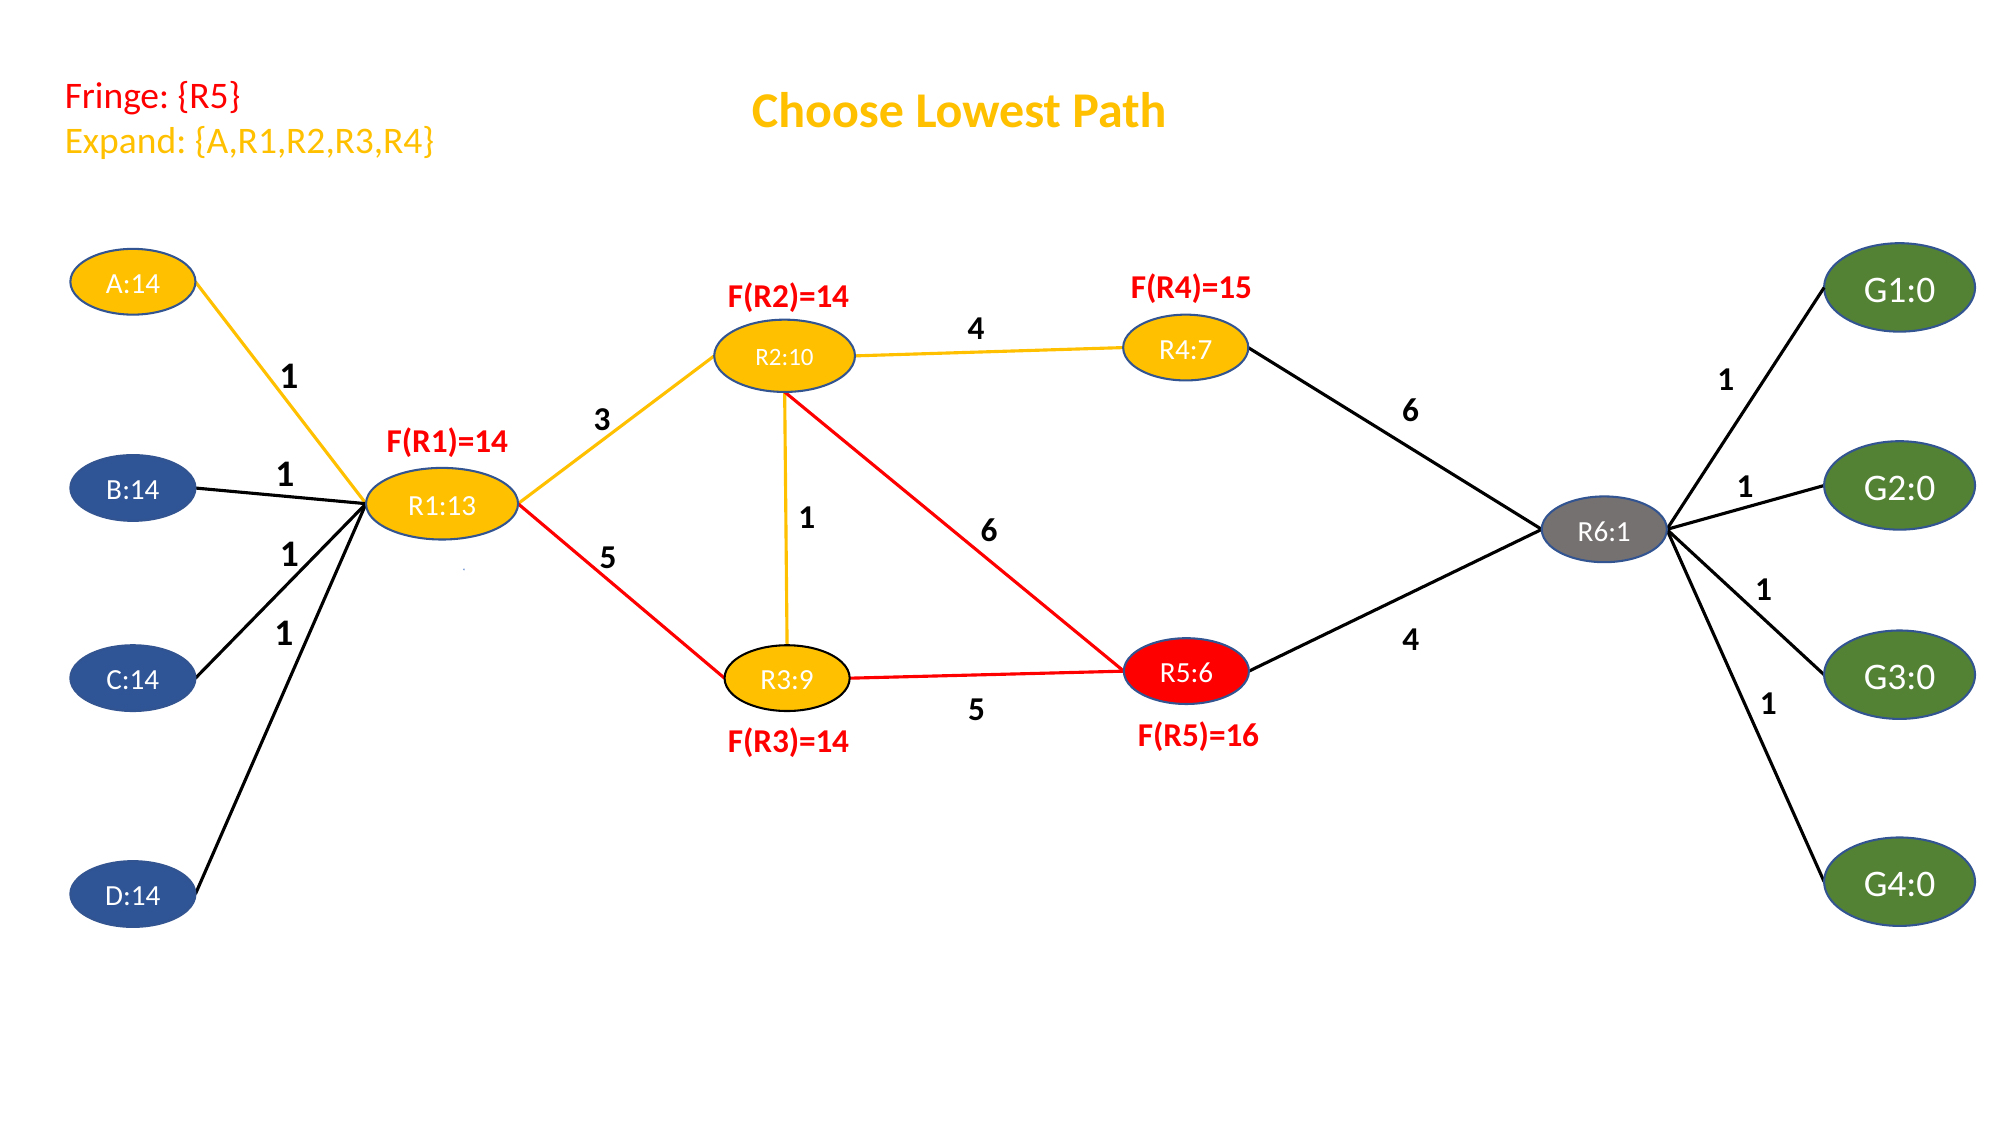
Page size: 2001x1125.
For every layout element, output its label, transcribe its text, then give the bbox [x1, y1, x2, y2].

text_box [1666, 287, 1825, 485]
text_box F(R1)=14 [371, 412, 517, 467]
text_box F(R3)=14 [713, 711, 884, 767]
text_box G3:0 [1825, 629, 1977, 720]
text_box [784, 391, 1124, 672]
text_box 4 [952, 298, 1006, 347]
text_box G4:0 [1823, 836, 1977, 927]
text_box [1248, 529, 1542, 672]
text_box C:14 [69, 644, 195, 713]
text_box A:14 [69, 247, 197, 316]
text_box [195, 487, 366, 503]
text_box F(R5)=16 [1123, 705, 1294, 760]
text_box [195, 503, 366, 895]
text_box R3:9 [723, 644, 851, 711]
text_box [1248, 347, 1542, 529]
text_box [195, 281, 366, 487]
text_box G1:0 [1823, 242, 1977, 333]
text_box F(R2)=14 [713, 266, 884, 322]
text_box B:14 [69, 454, 195, 522]
text_box R6:1 [1542, 495, 1666, 564]
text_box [1666, 485, 1825, 529]
text_box R4:7 [1122, 313, 1250, 382]
text_box G2:0 [1825, 440, 1977, 531]
text_box D:14 [69, 860, 197, 928]
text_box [849, 672, 1124, 679]
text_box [854, 347, 1124, 356]
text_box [1666, 529, 1825, 882]
text_box F(R4)=15 [1116, 258, 1287, 313]
text_box Fringe: {R5} Expand: {A,R1,R2,R3,R4} [50, 64, 543, 169]
text_box R5:6 [1124, 637, 1250, 705]
text_box R1:13 [366, 467, 517, 541]
text_box R2:10 [713, 322, 857, 393]
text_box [517, 355, 715, 503]
text_box 5 [953, 680, 1007, 735]
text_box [517, 503, 725, 679]
text_box Choose Lowest Path [728, 69, 1202, 205]
